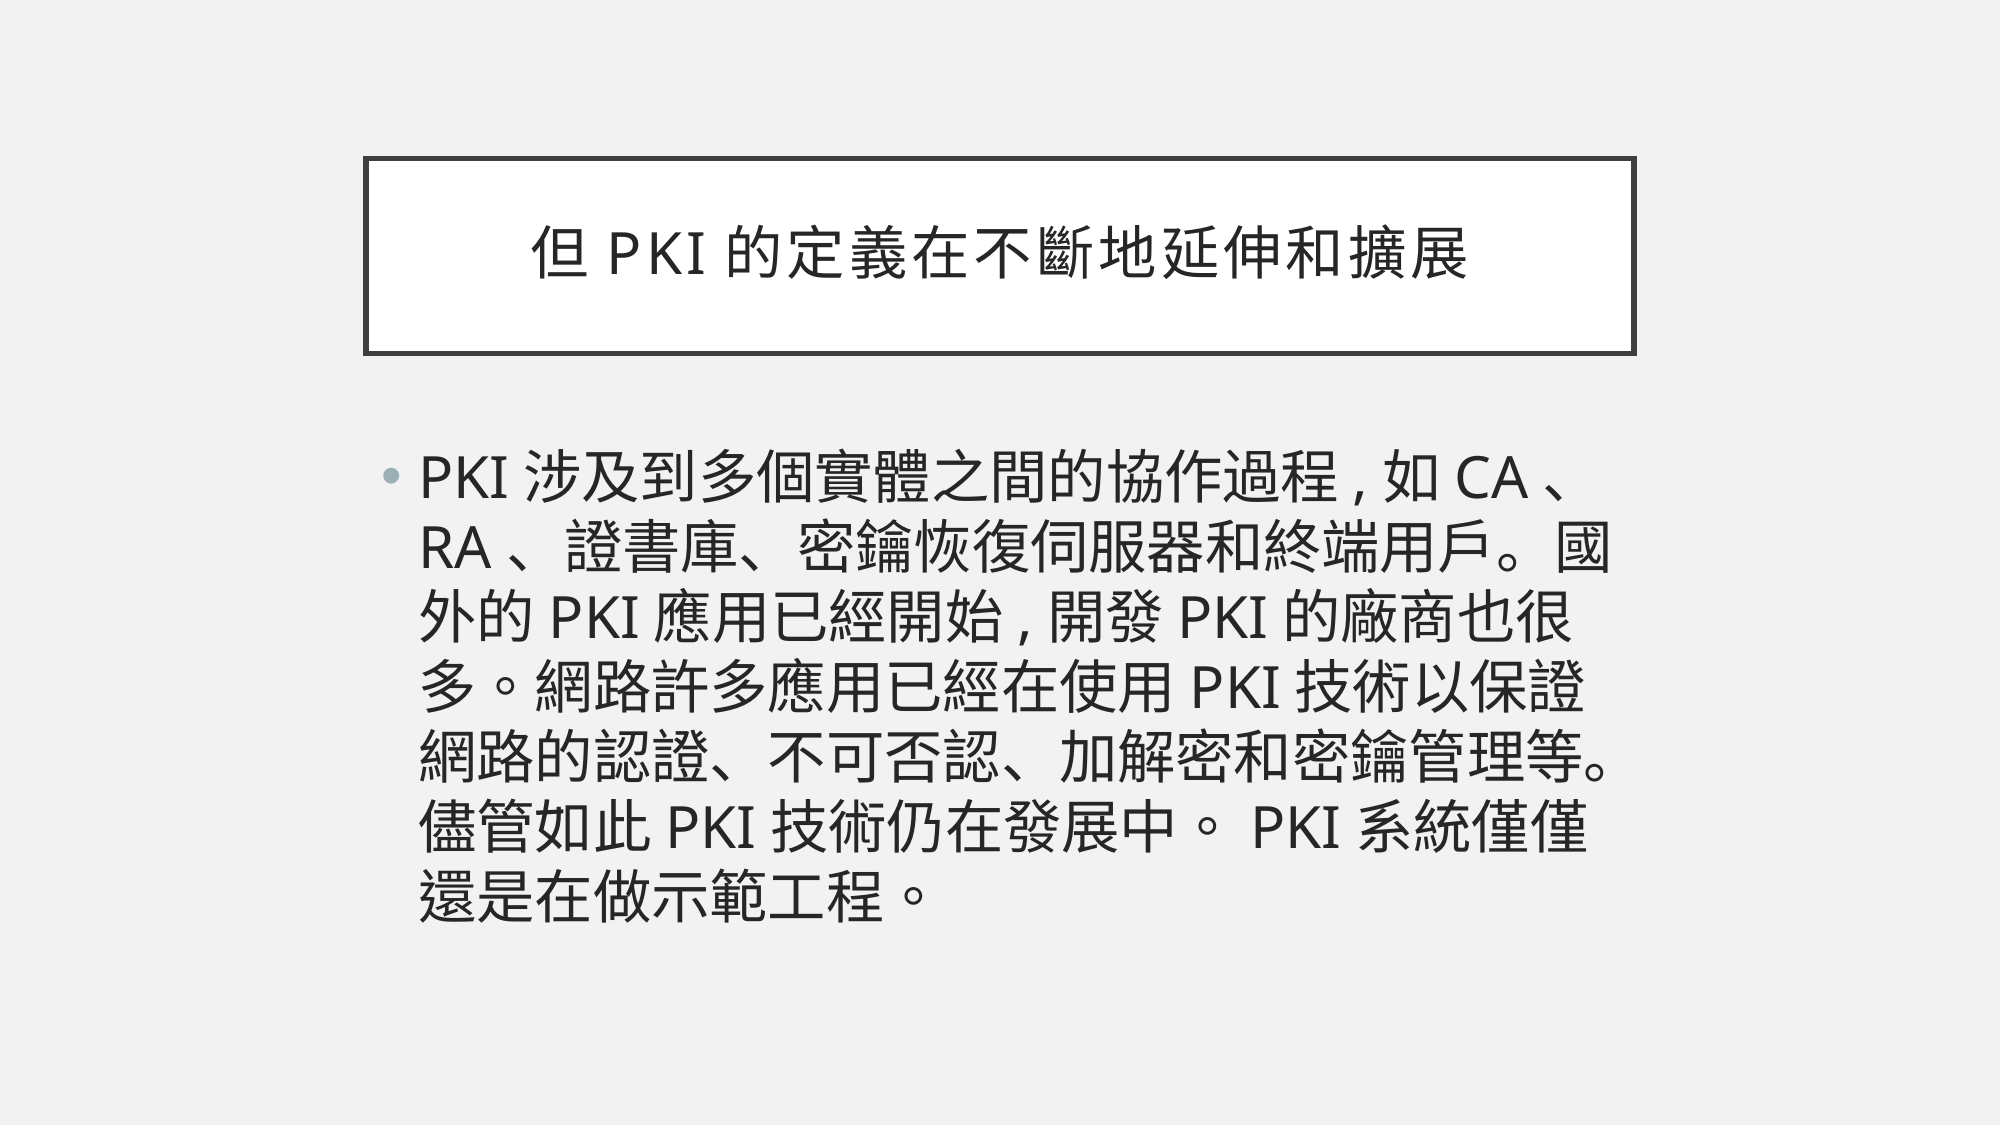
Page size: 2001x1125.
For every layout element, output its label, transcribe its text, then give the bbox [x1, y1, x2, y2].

list PKI涉及到多個實體之間的協作過程,如CA、RA、證書庫、密鑰恢復伺服器和終端用戶。國外的PKI應用已經開始,開發PKI的廠商也很多。網路許多應用已經在使用PKI技術以保證網路的認證、不可否認、加解密和密鑰管理等。儘管如此PKI技術仍在發展中。PKI系統僅僅還是在做示範工程。 [366, 432, 1634, 942]
title 但PKI的定義在不斷地延伸和擴展 [363, 156, 1637, 356]
